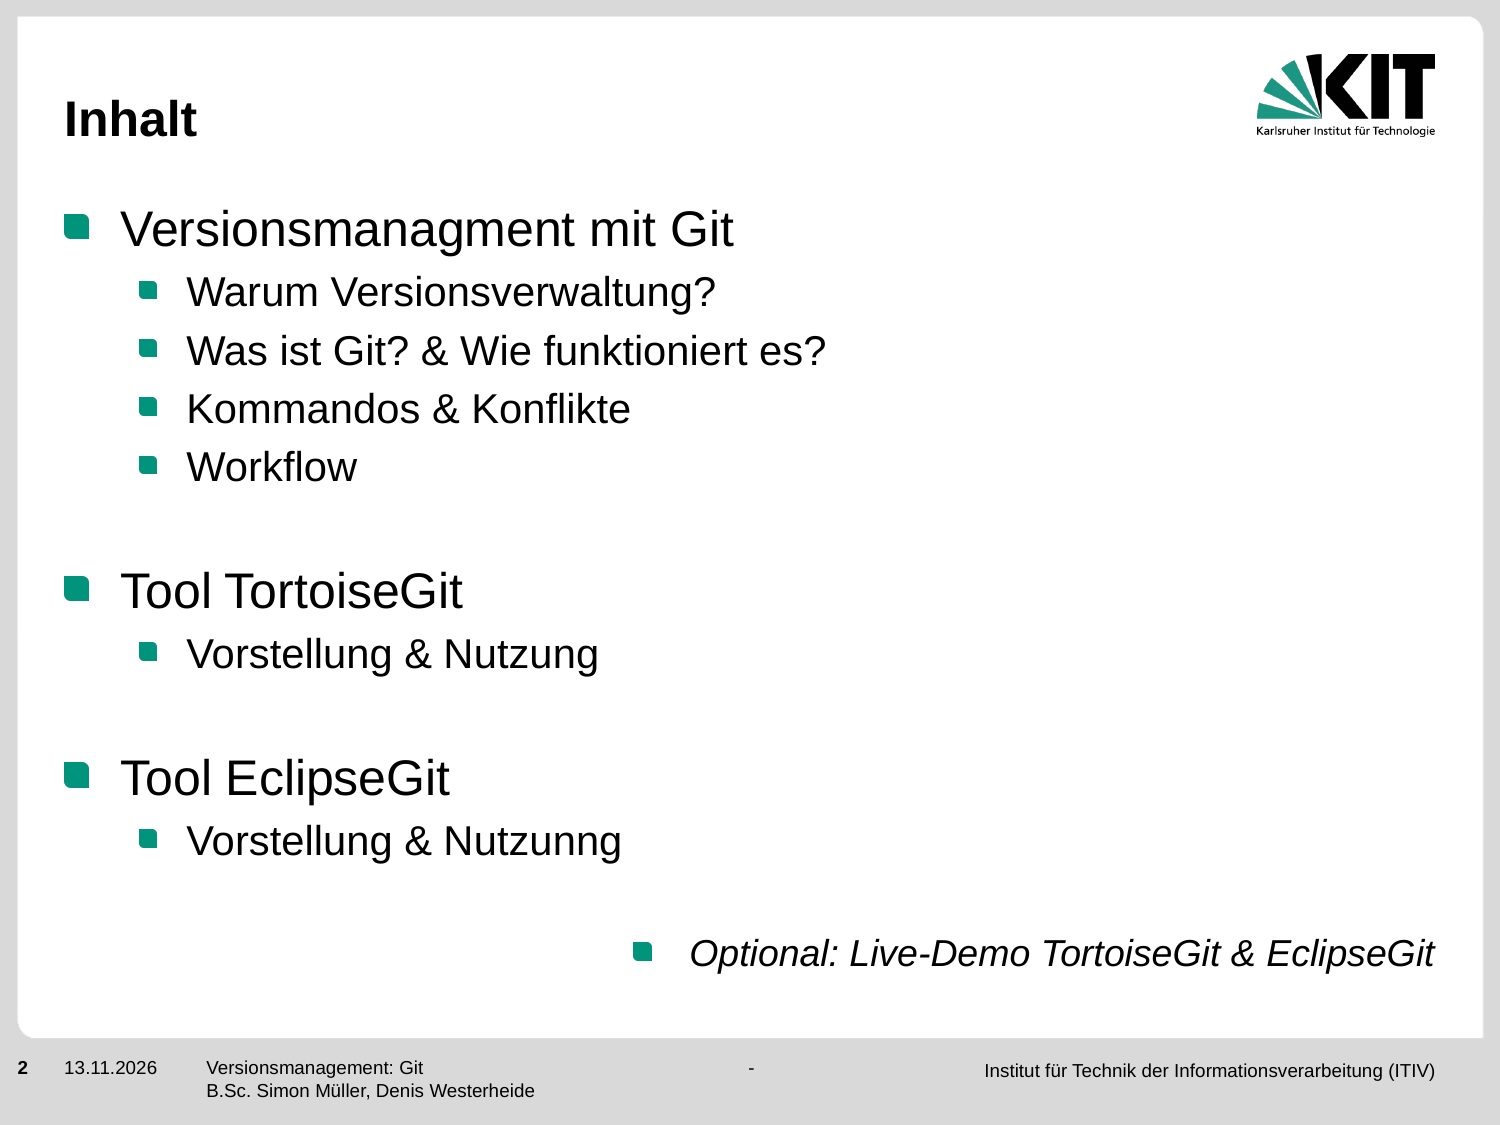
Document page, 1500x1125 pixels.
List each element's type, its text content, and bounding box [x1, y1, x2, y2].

title Inhalt [64, 54, 1198, 147]
list Versionsmanagment mit Git Warum Versionsverwaltung? Was ist Git? & Wie funktioniert es? Kommandos & Konflikte Workflow Tool TortoiseGit Vorstellung & Nutzung Tool EclipseGit Vorstellung & Nutzunng Optional: Live-Demo TortoiseGit & EclipseGit [64, 196, 1436, 1000]
picture [0, 0, 1500, 1125]
slide_number 2 [17, 1056, 84, 1086]
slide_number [64, 1056, 207, 1075]
footer Versionsmanagement: Git - B.Sc. Simon Müller, Denis Westerheide [206, 1056, 774, 1116]
